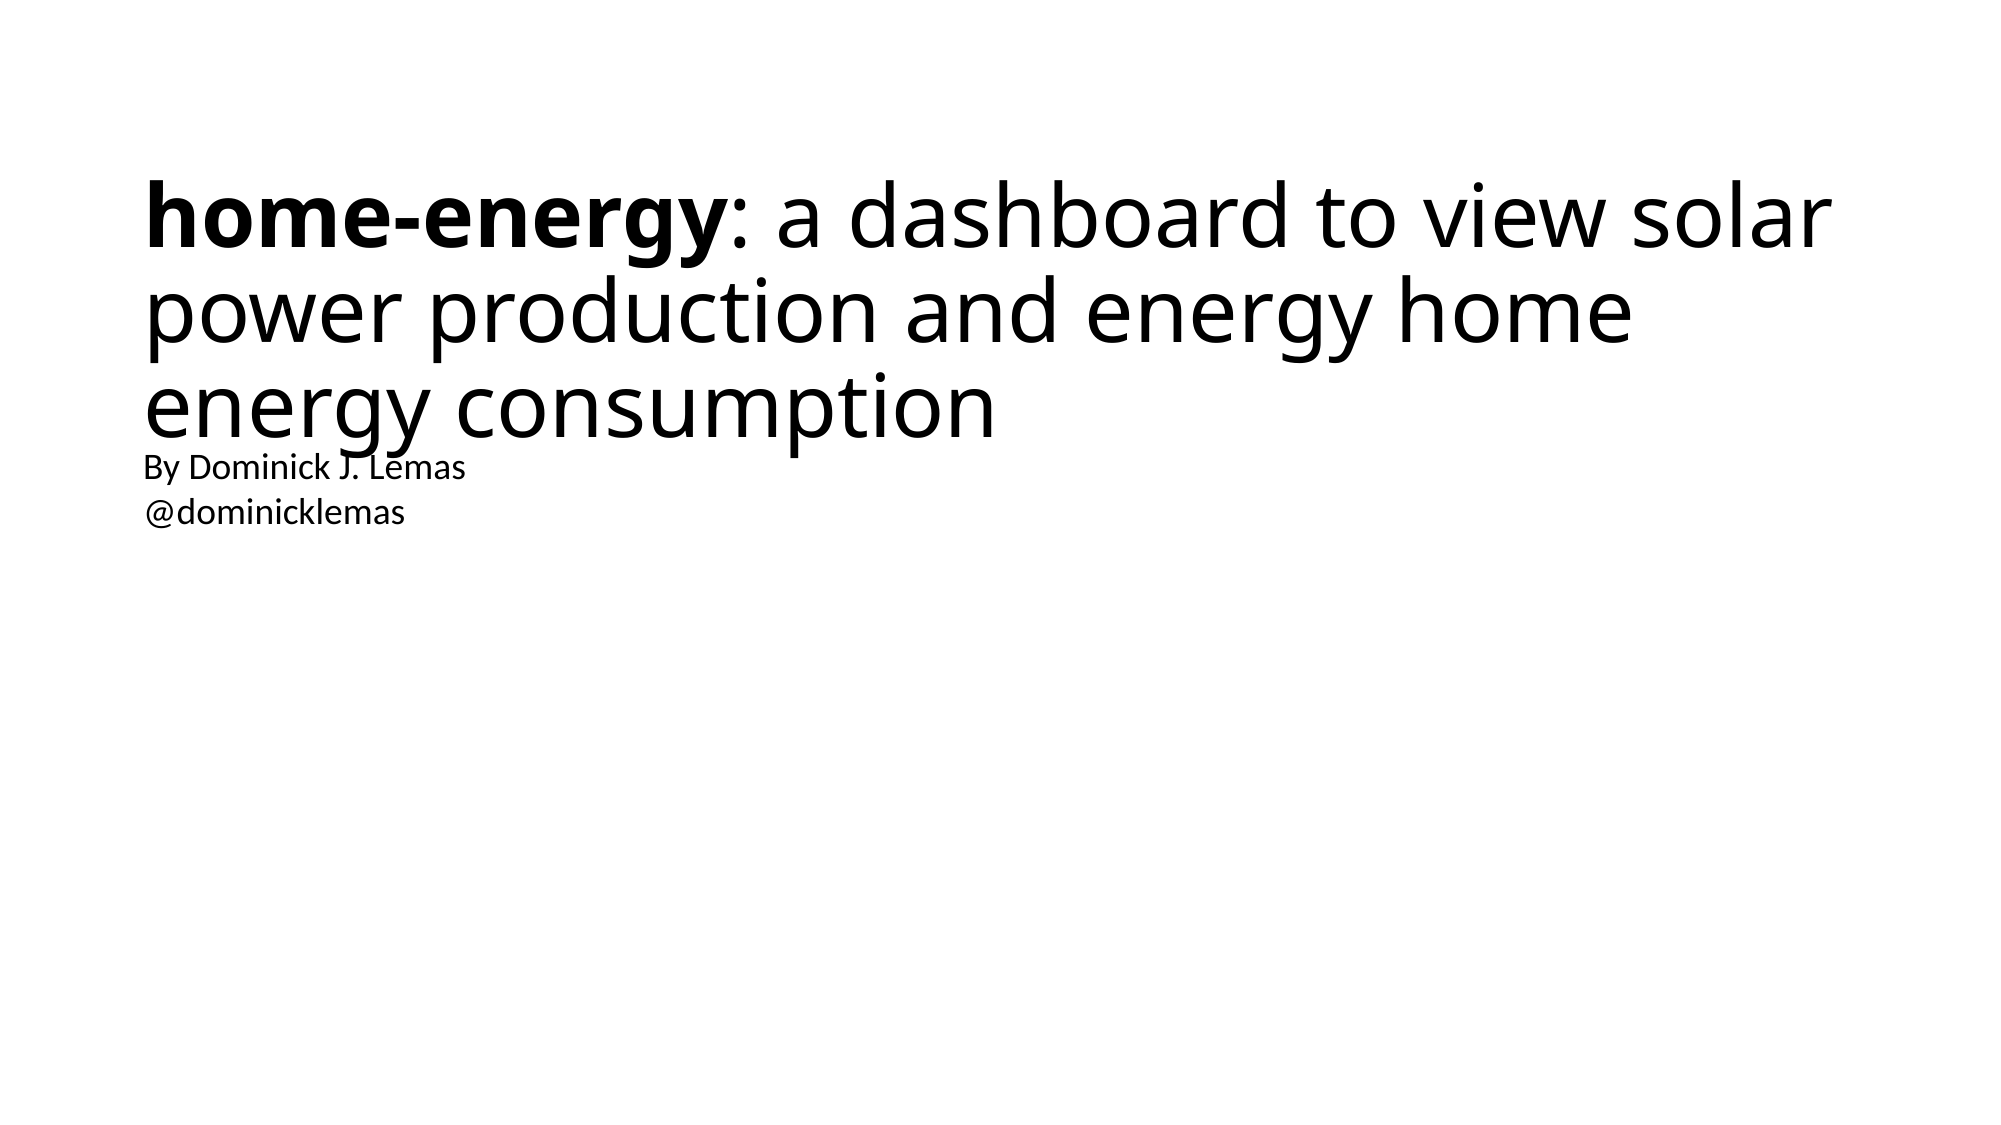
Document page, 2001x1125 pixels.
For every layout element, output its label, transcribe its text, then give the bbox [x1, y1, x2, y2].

text_box By Dominick J. Lemas @dominicklemas [128, 434, 567, 540]
title home-energy: a dashboard to view solar power production and energy home energy consumption [128, 162, 1854, 466]
